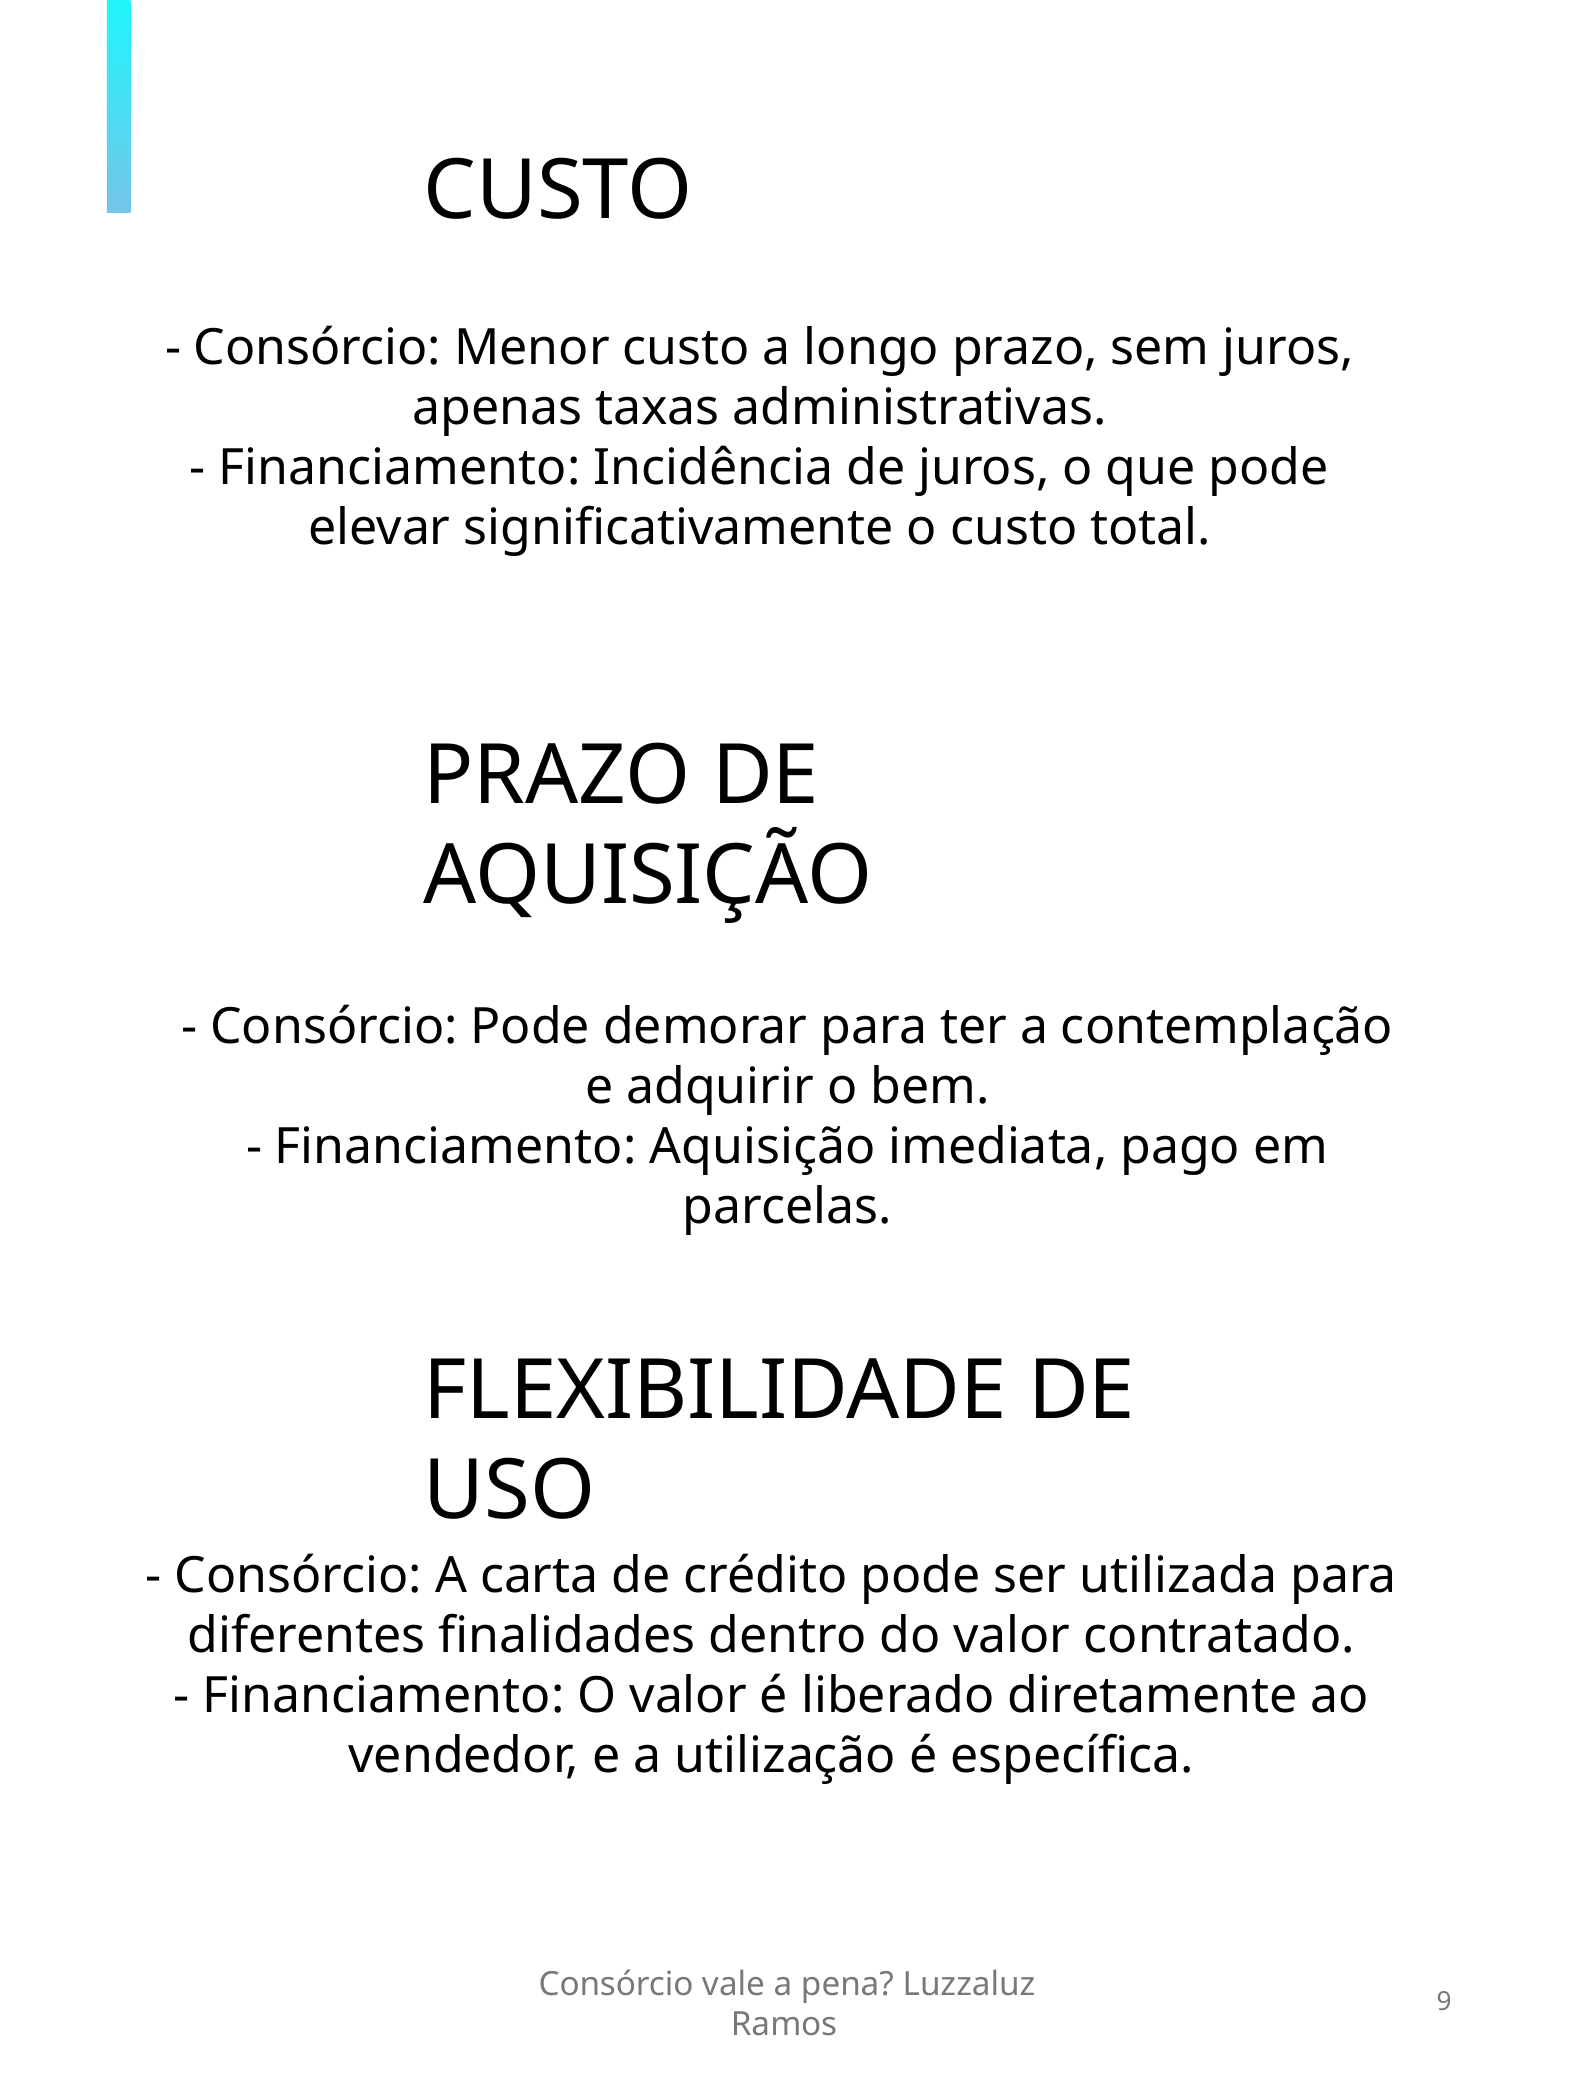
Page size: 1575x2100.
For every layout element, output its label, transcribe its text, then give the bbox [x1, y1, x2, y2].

text_box FLEXIBILIDADE DE USO [408, 1327, 1226, 1534]
text_box CUSTO [408, 127, 1226, 243]
footer Consórcio vale a pena? Luzzaluz Ramos [521, 1946, 1054, 2059]
text_box [105, 0, 132, 214]
text_box - Consórcio: Menor custo a longo prazo, sem juros, apenas taxas administrativas. - Financiamento: Incidência de juros, o que pode elevar significativamente o custo total. [118, 307, 1401, 563]
slide_number 9 [1112, 1946, 1467, 2059]
text_box PRAZO DE AQUISIÇÃO [408, 712, 1226, 928]
text_box - Consórcio: Pode demorar para ter a contemplação e adquirir o bem. - Financiamento: Aquisição imediata, pago em parcelas. [146, 986, 1429, 1242]
text_box - Consórcio: A carta de crédito pode ser utilizada para diferentes finalidades dentro do valor contratado. - Financiamento: O valor é liberado diretamente ao vendedor, e a utilização é específica. [130, 1534, 1413, 1790]
